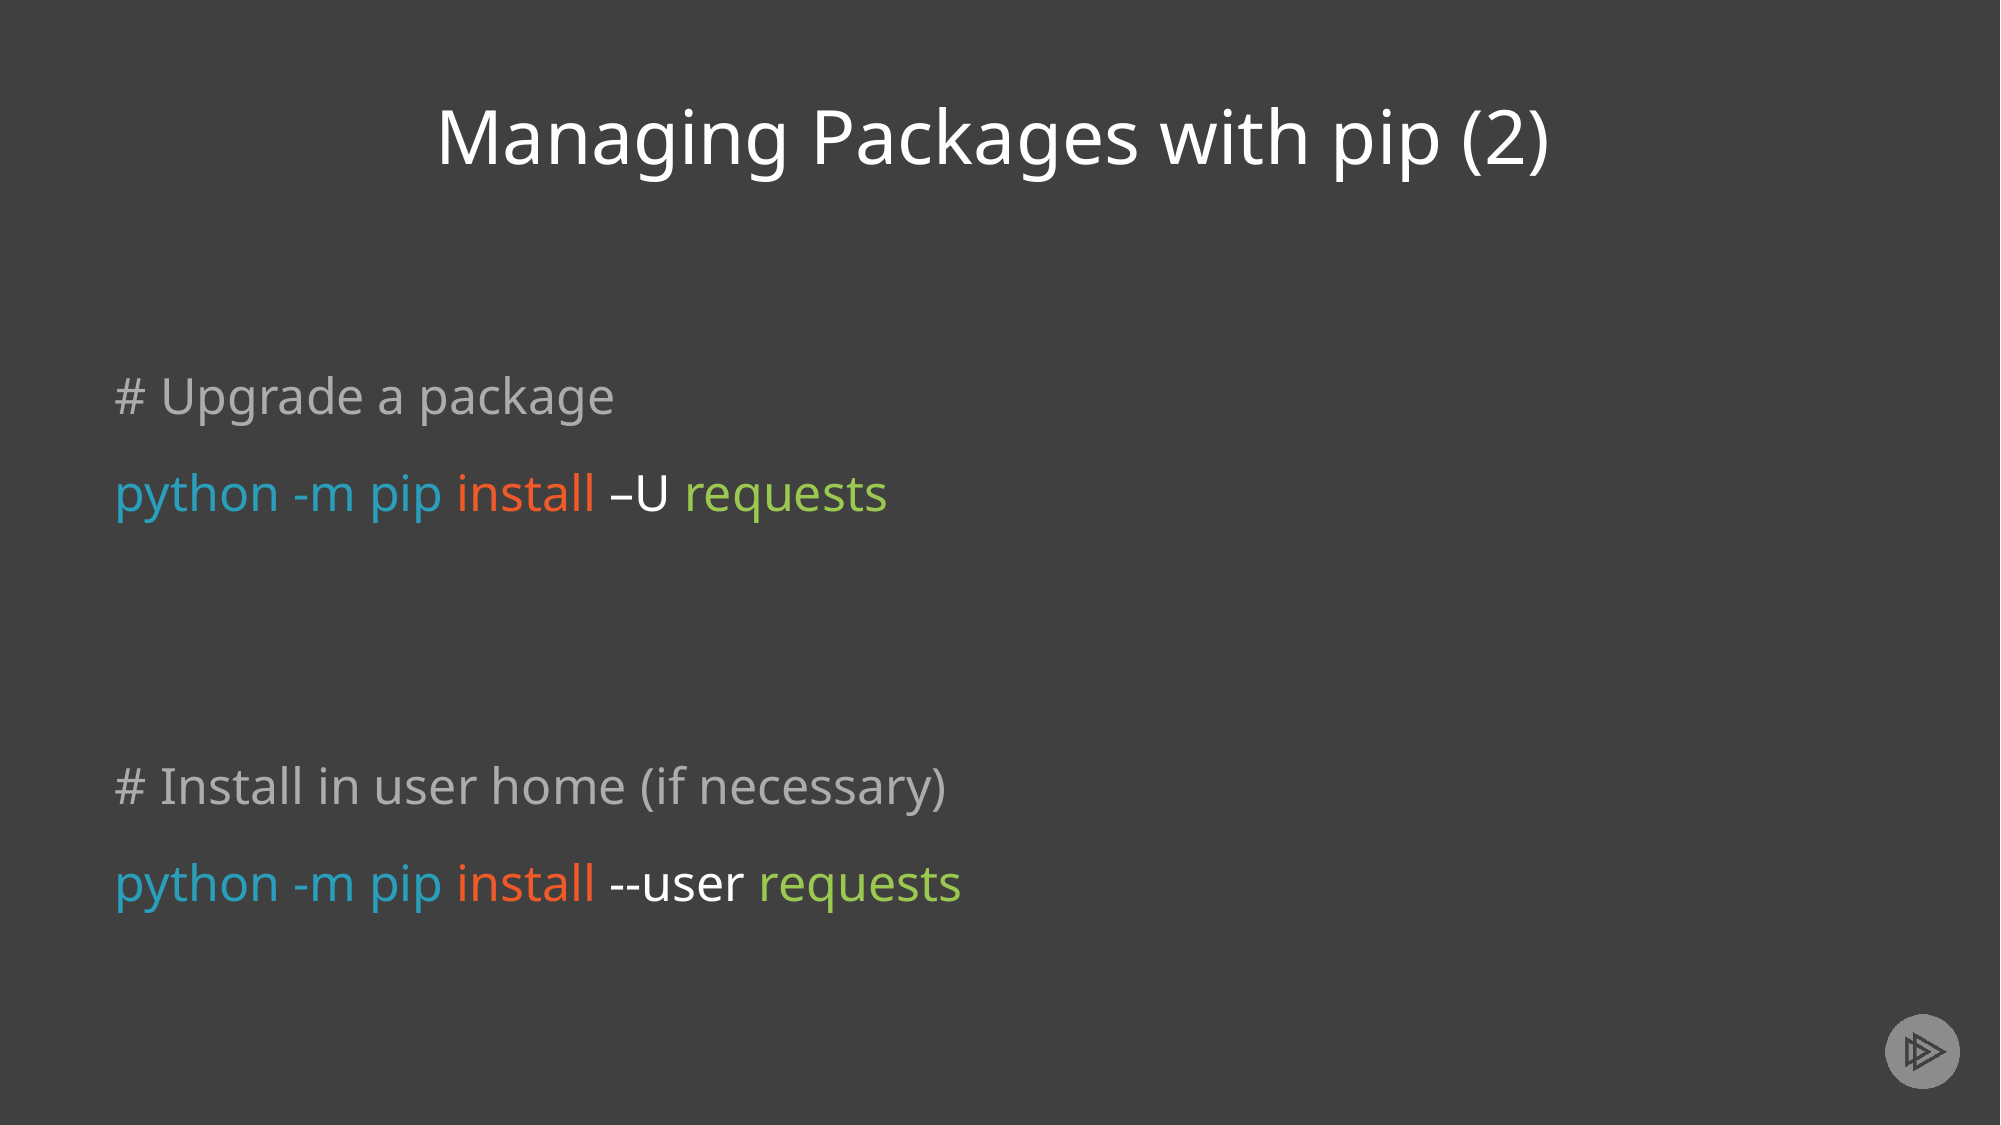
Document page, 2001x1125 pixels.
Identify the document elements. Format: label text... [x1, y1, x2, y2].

list # Upgrade a package python -m pip install –U requests # Install in user home (if necessary) python -m pip install --user requests [115, 230, 1884, 1046]
title Managing Packages with pip (2) [115, 96, 1885, 169]
